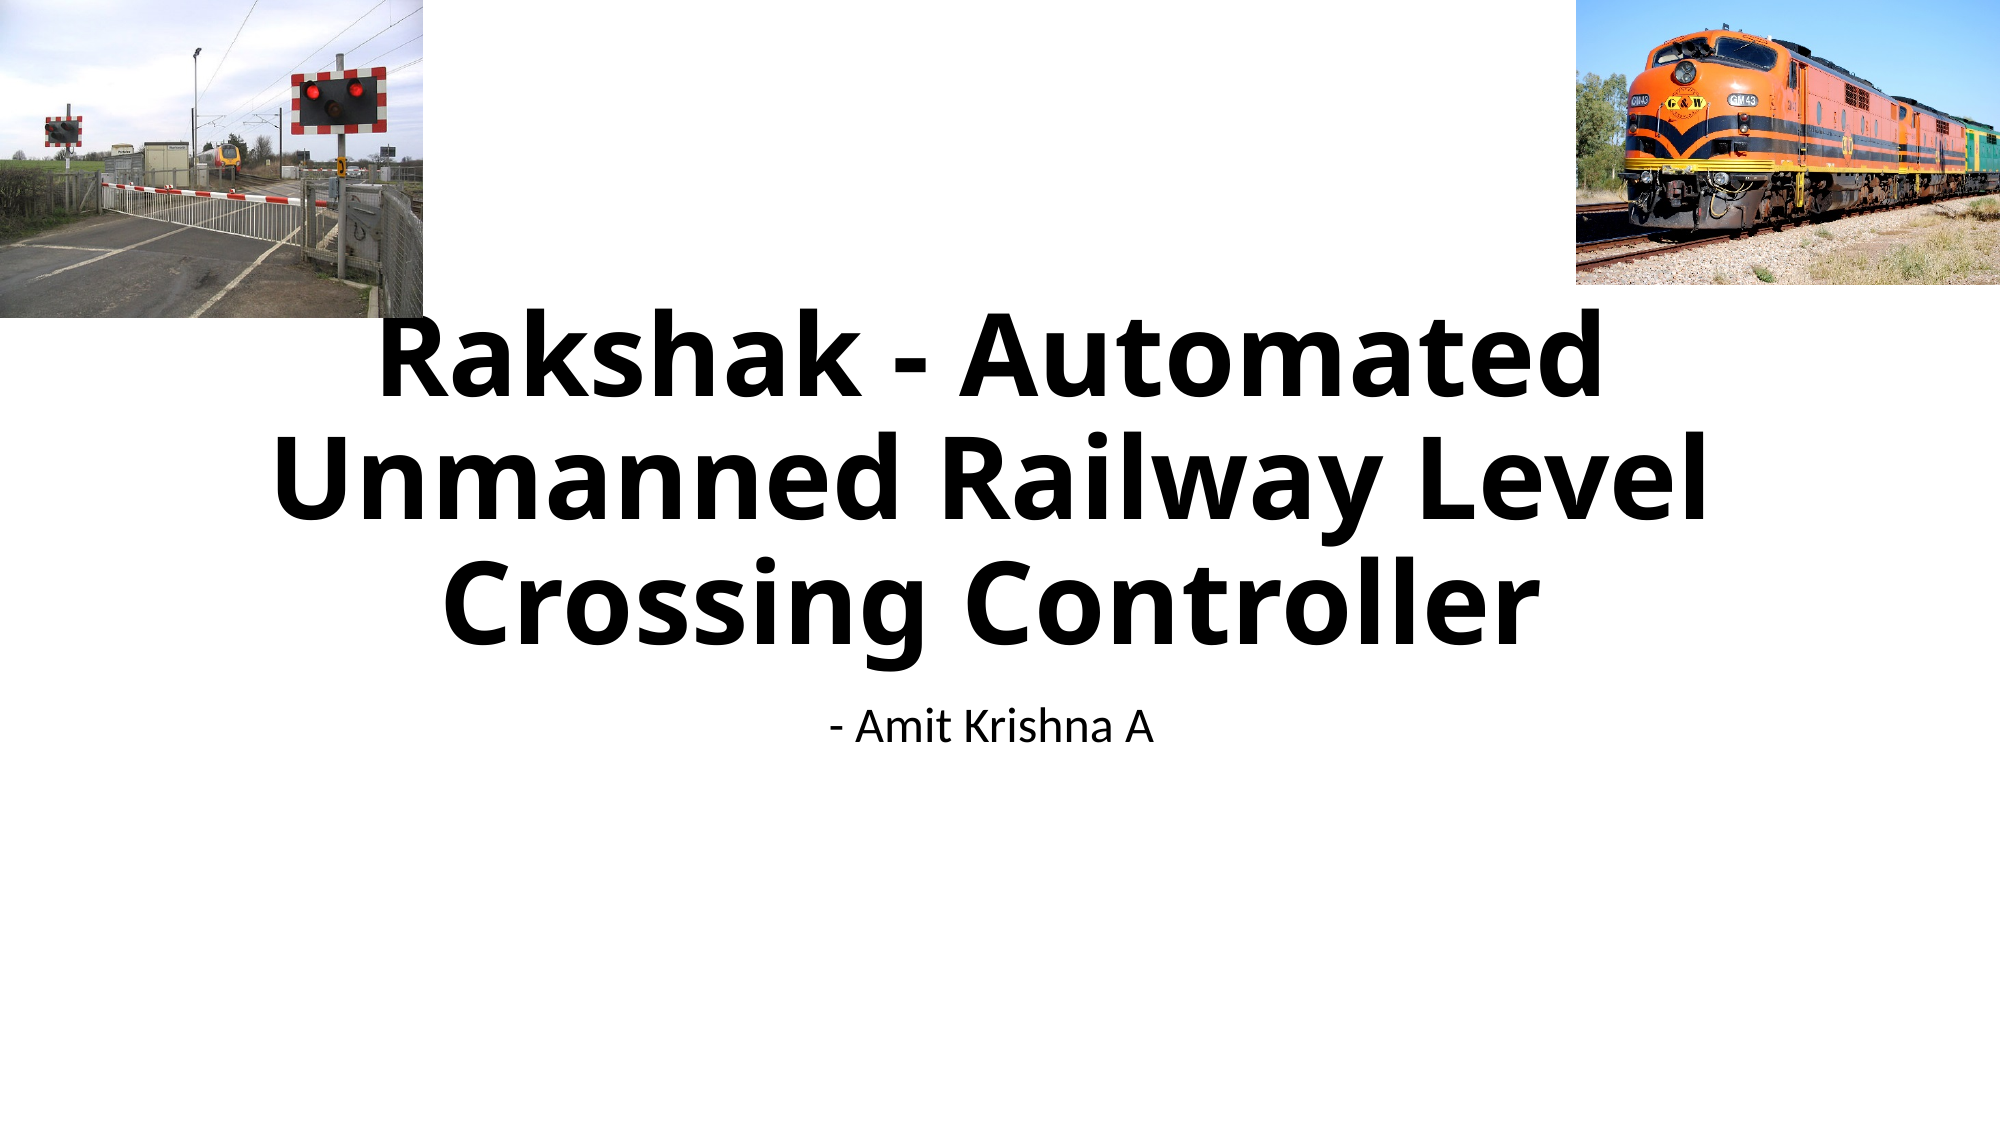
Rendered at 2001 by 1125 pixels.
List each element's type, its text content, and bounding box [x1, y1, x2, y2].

subtitle - Amit Krishna A [241, 691, 1742, 964]
picture [1576, 0, 2000, 285]
picture [0, 0, 423, 318]
title Rakshak - Automated Unmanned Railway Level Crossing Controller [241, 285, 1742, 677]
